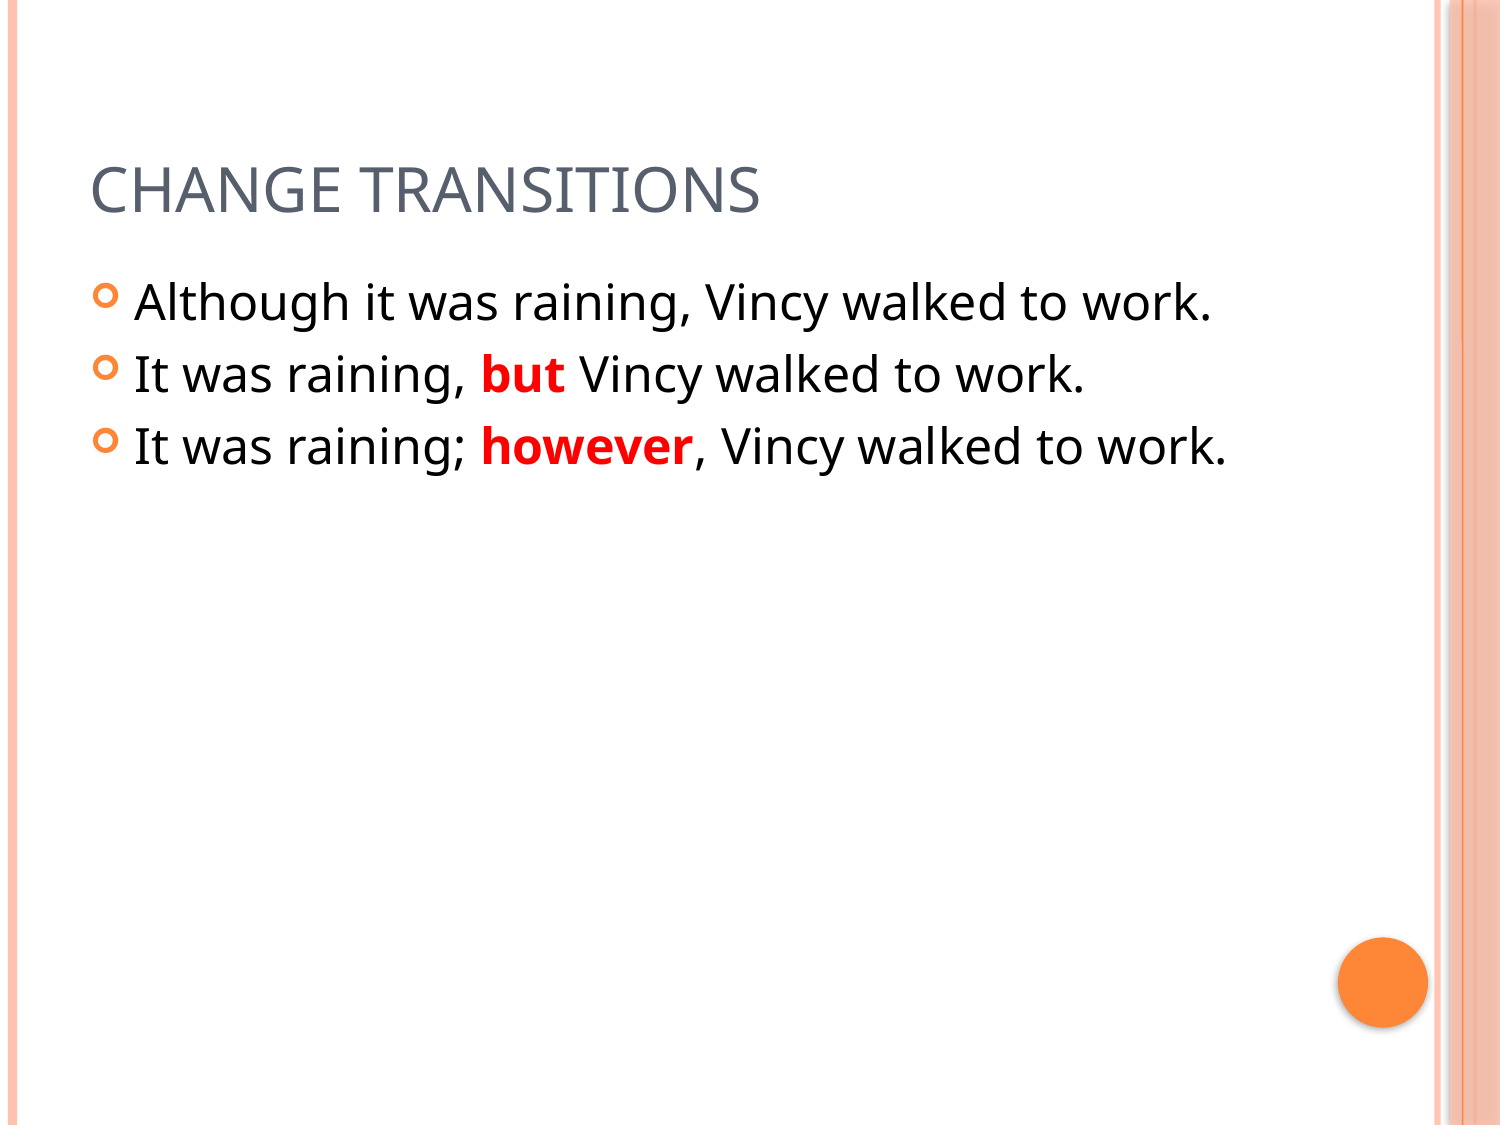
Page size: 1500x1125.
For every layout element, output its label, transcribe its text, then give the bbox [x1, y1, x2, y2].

list Although it was raining, Vincy walked to work. It was raining, but Vincy walked to work. It was raining; however, Vincy walked to work. [75, 262, 1300, 1062]
title Change transitions [75, 45, 1300, 233]
